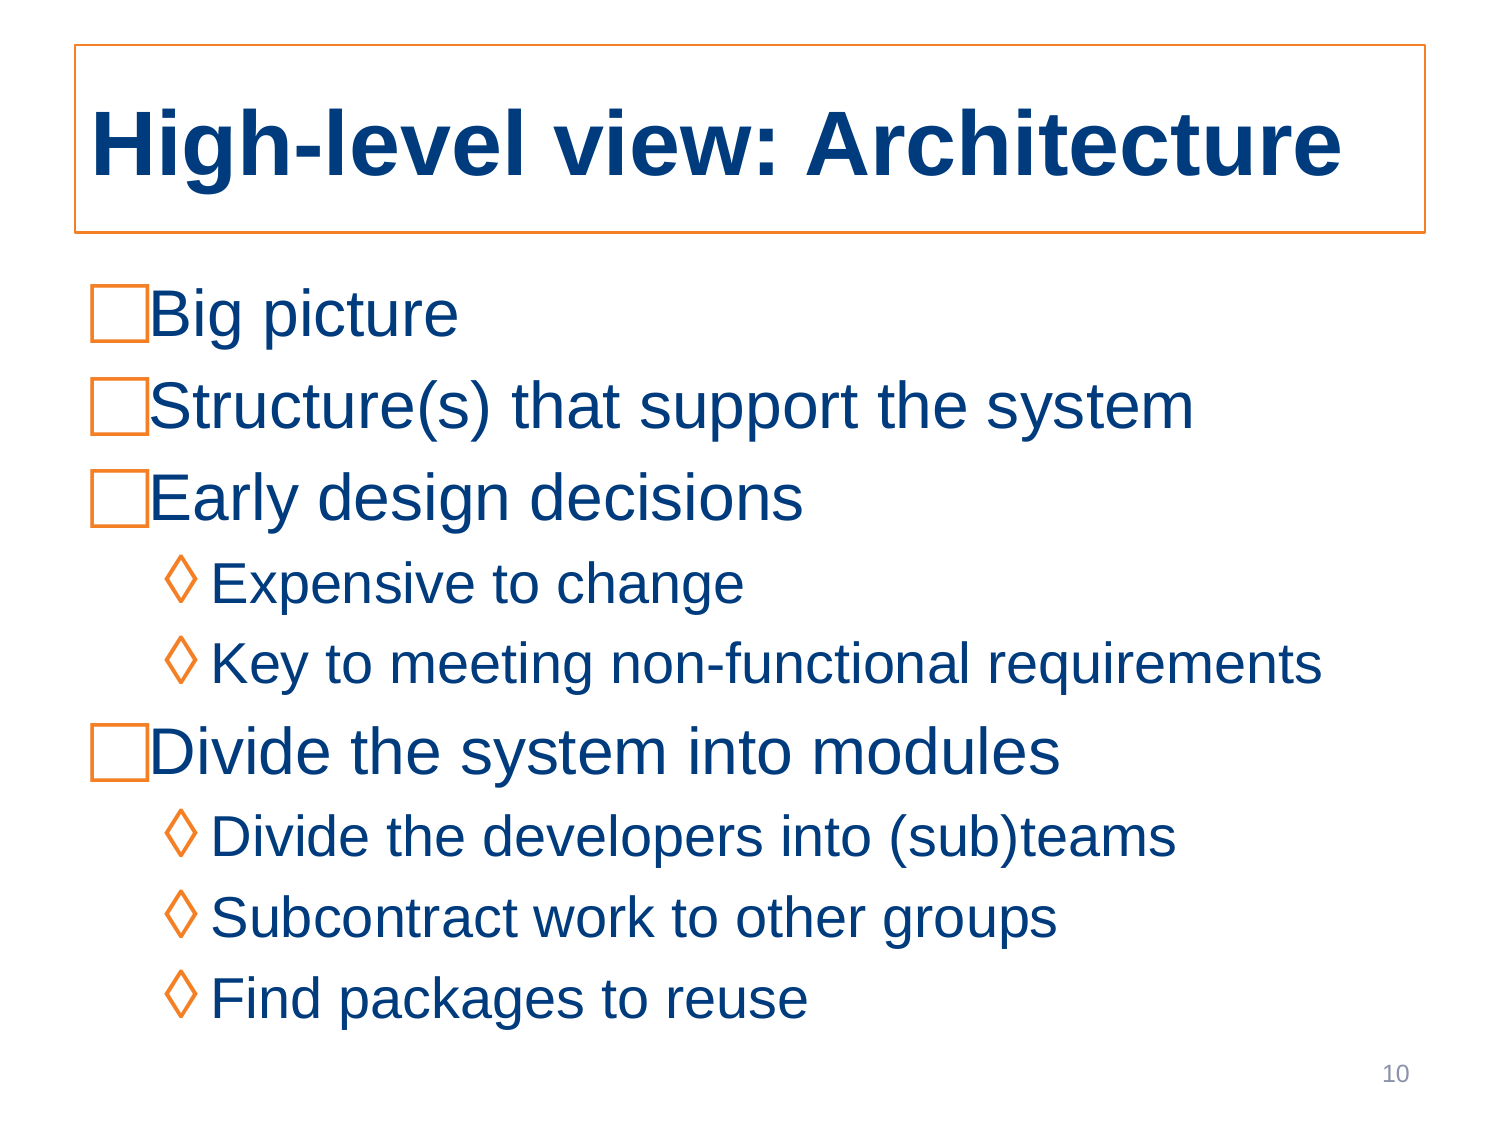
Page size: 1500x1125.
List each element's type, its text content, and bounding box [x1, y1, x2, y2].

slide_number 10 [1074, 1042, 1425, 1103]
list Big picture Structure(s) that support the system Early design decisions Expensive to change Key to meeting non-functional requirements Divide the system into modules Divide the developers into (sub)teams Subcontract work to other groups Find packages to reuse [75, 262, 1425, 1038]
title High-level view: Architecture [74, 44, 1426, 234]
